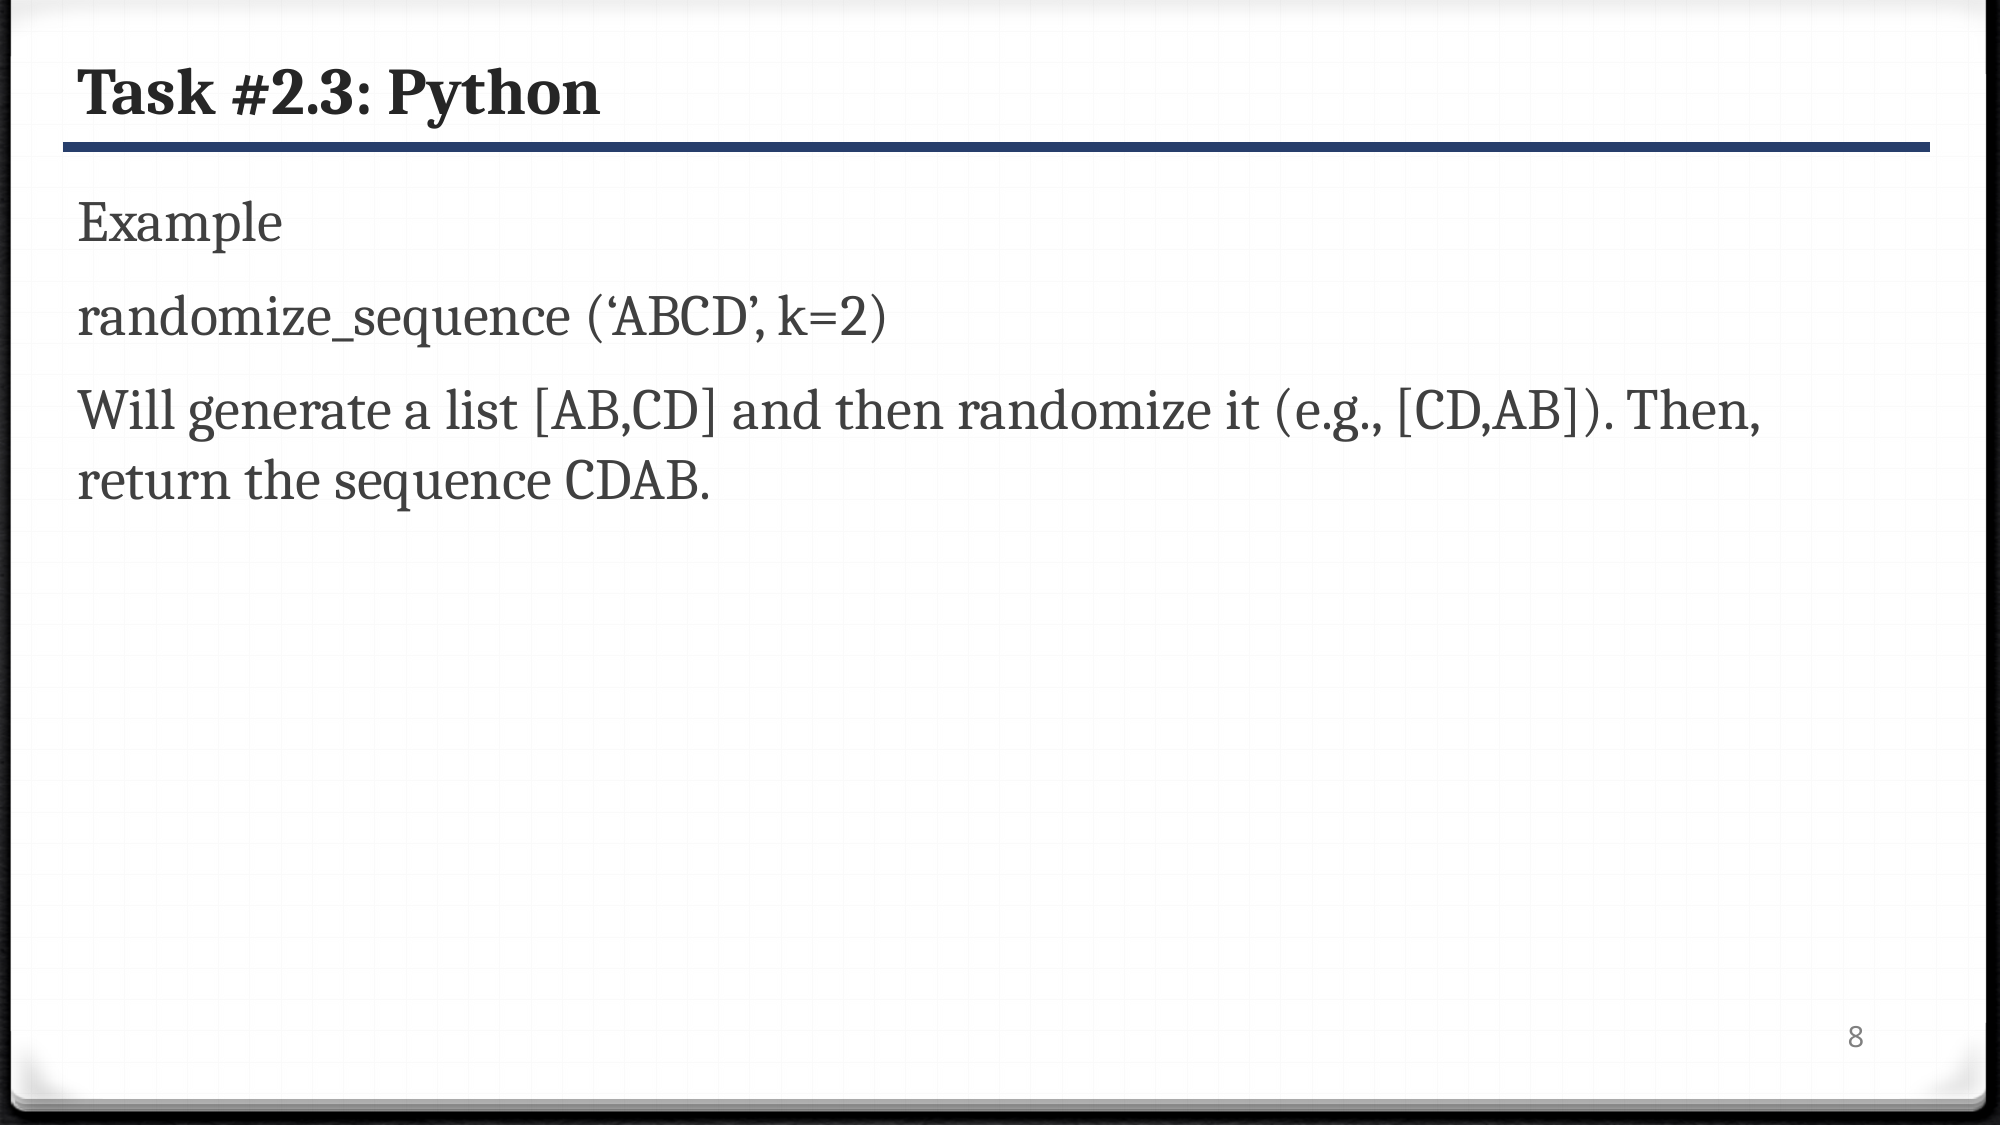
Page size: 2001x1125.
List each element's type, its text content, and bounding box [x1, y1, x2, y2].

slide_number 8 [1716, 1008, 1880, 1069]
list Example randomize_sequence (‘ABCD’, k=2) Will generate a list [AB,CD] and then randomize it (e.g., [CD,AB]). Then, return the sequence CDAB. [63, 176, 1930, 983]
picture [0, 0, 2000, 1125]
title Task #2.3: Python [63, 29, 1930, 147]
